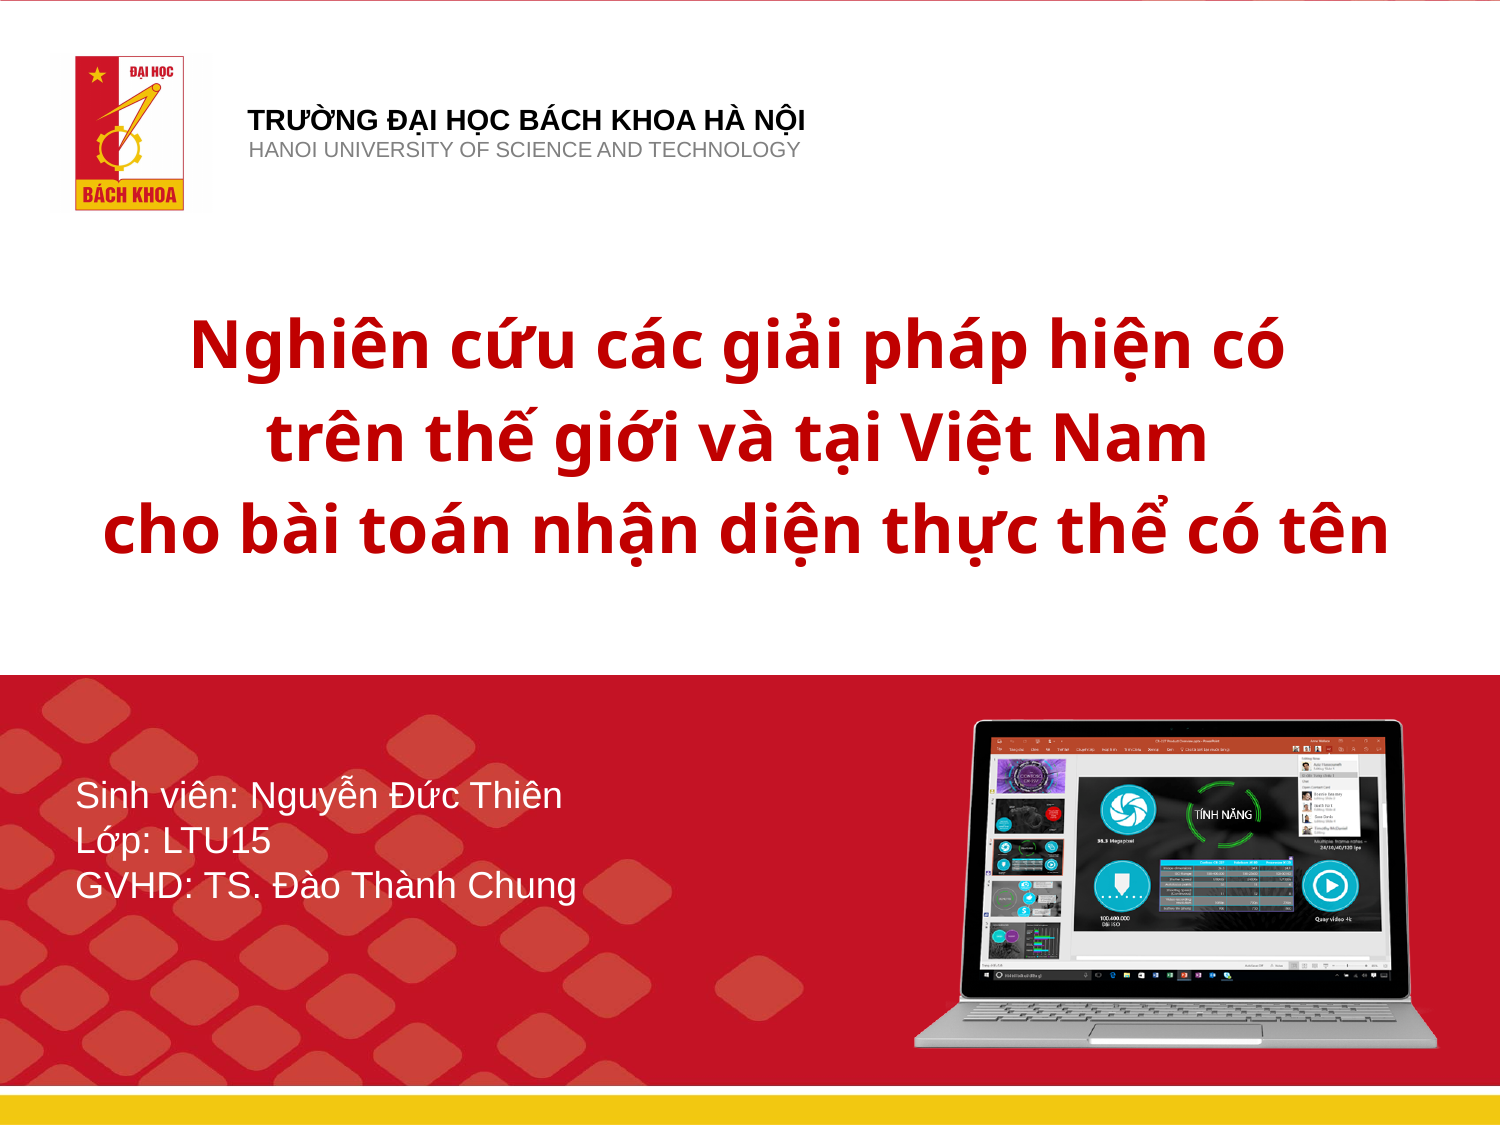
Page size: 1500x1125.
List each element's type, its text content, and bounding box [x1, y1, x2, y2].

text_box Nghiên cứu các giải pháp hiện có trên thế giới và tại Việt Nam cho bài toán nhận diện thực thể có tên [0, 224, 1497, 644]
picture [0, 263, 1500, 1125]
picture [50, 53, 213, 213]
